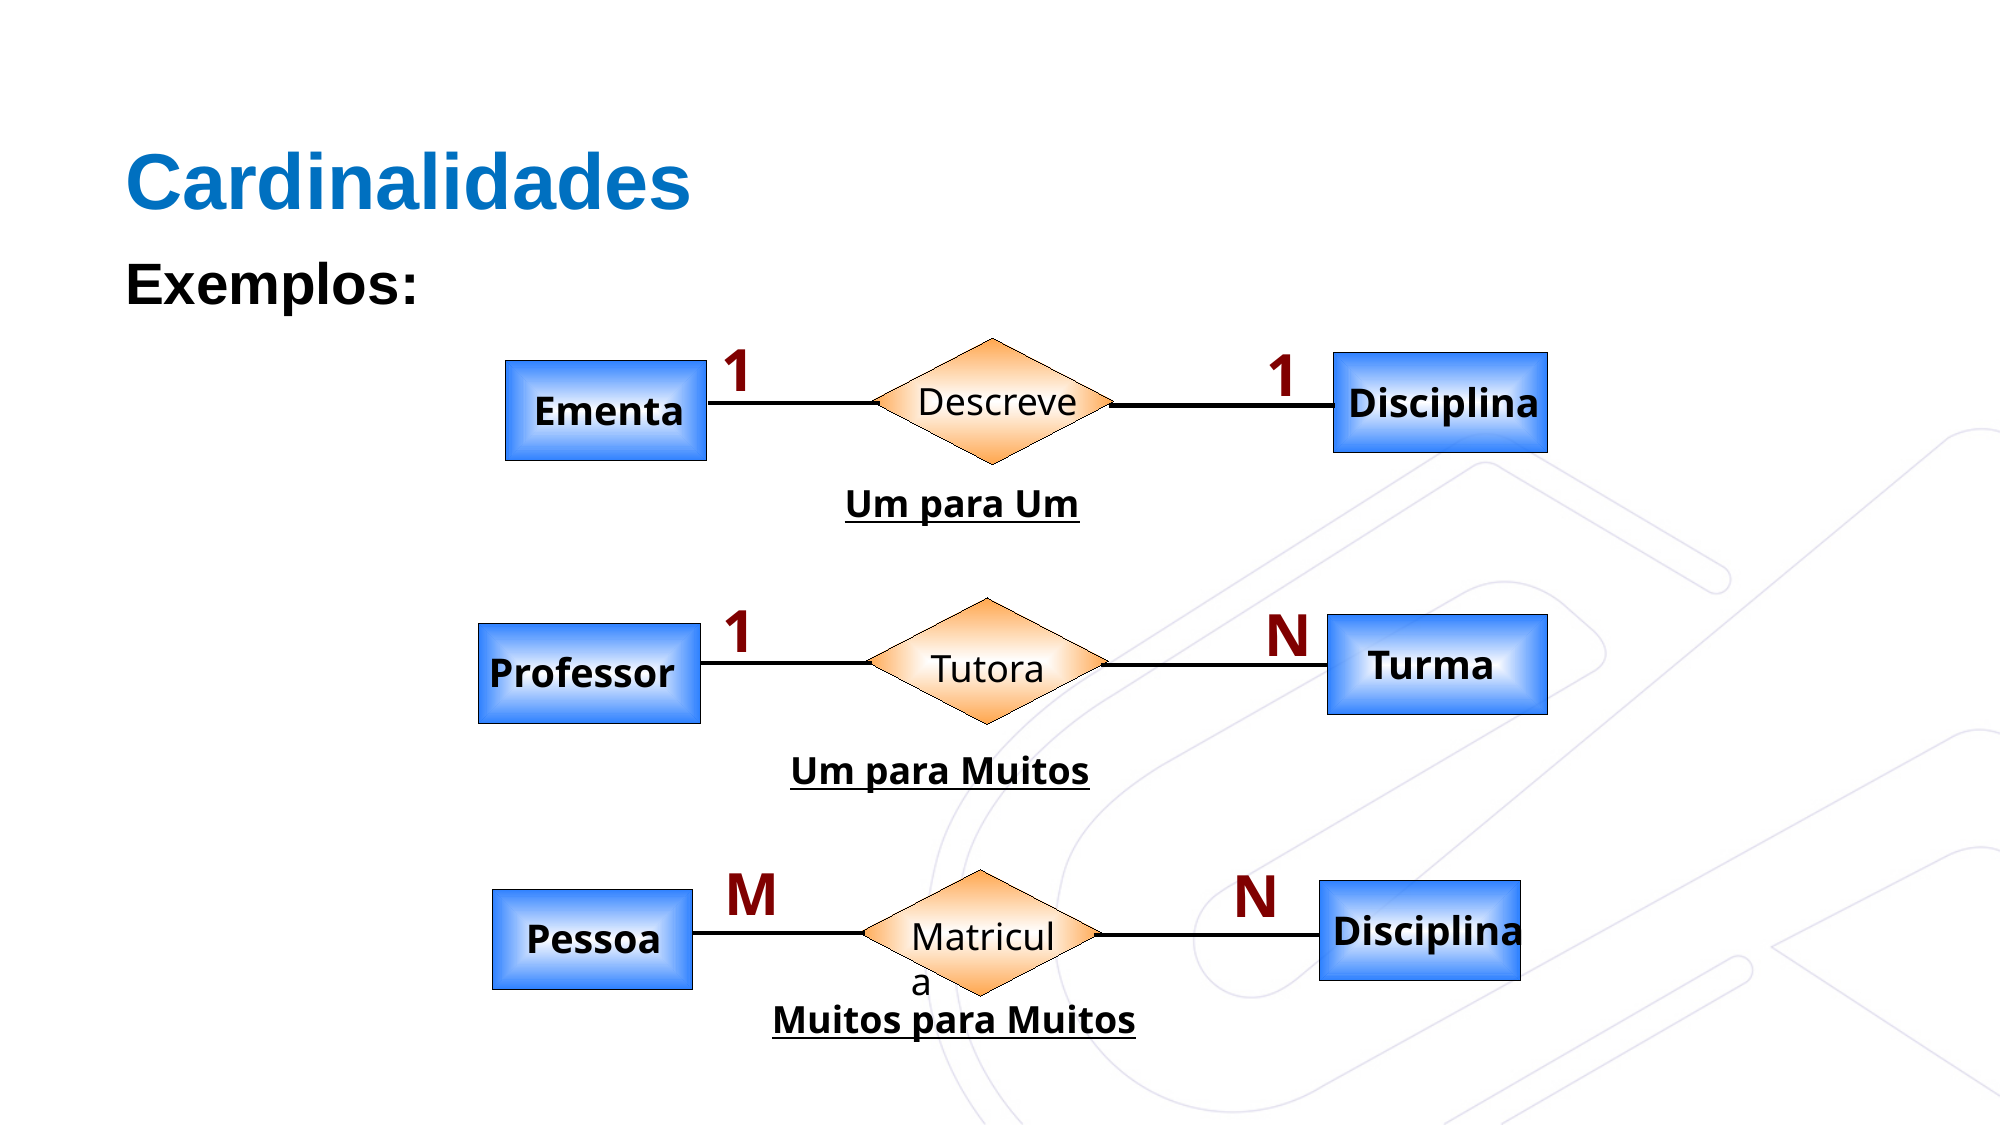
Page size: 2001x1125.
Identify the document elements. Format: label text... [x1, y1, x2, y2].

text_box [505, 333, 1584, 541]
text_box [478, 593, 1548, 807]
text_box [492, 857, 1558, 1056]
list Cardinalidades Exemplos: [109, 122, 1835, 1087]
